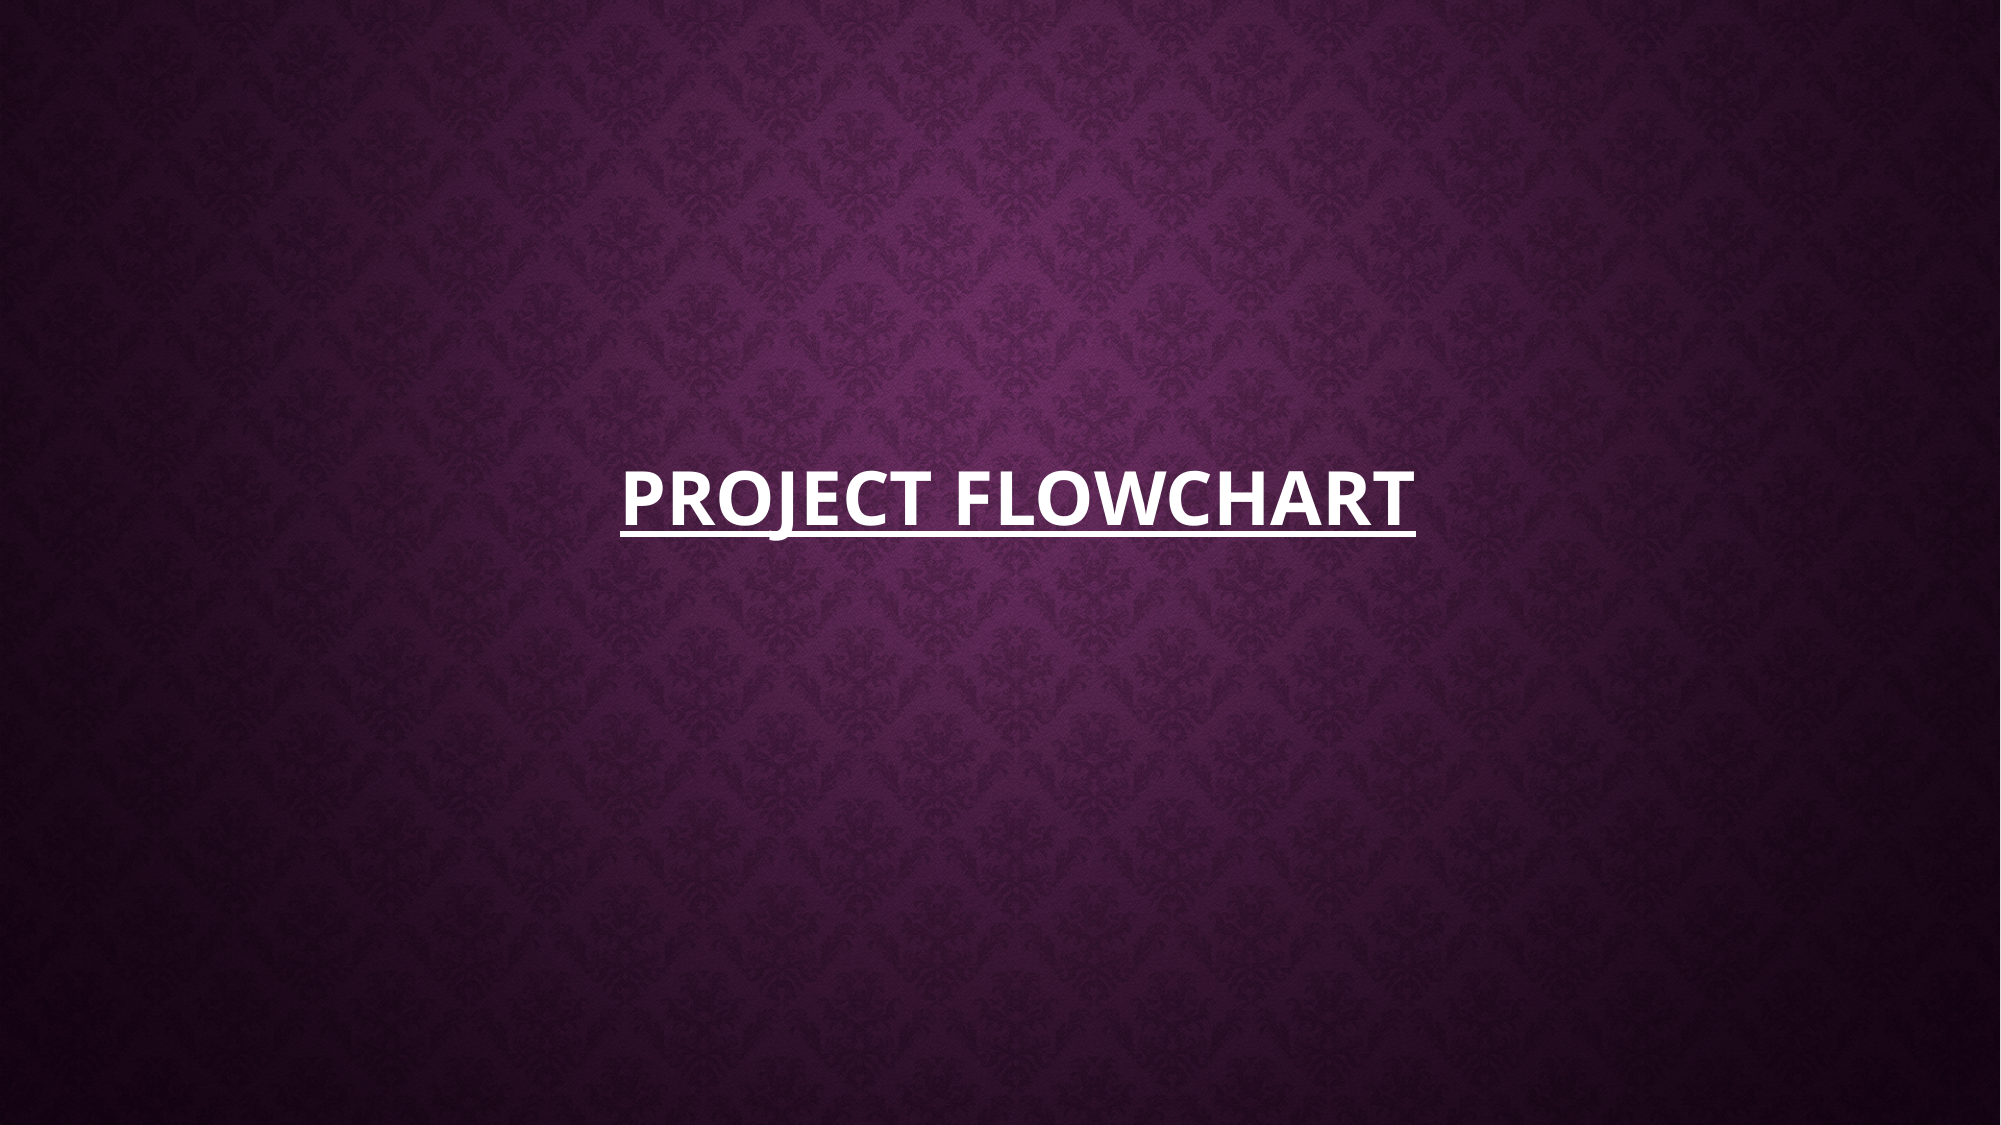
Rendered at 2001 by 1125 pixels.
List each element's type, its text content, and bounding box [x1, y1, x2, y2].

title PROJECT FLOWCHART [168, 440, 1868, 563]
